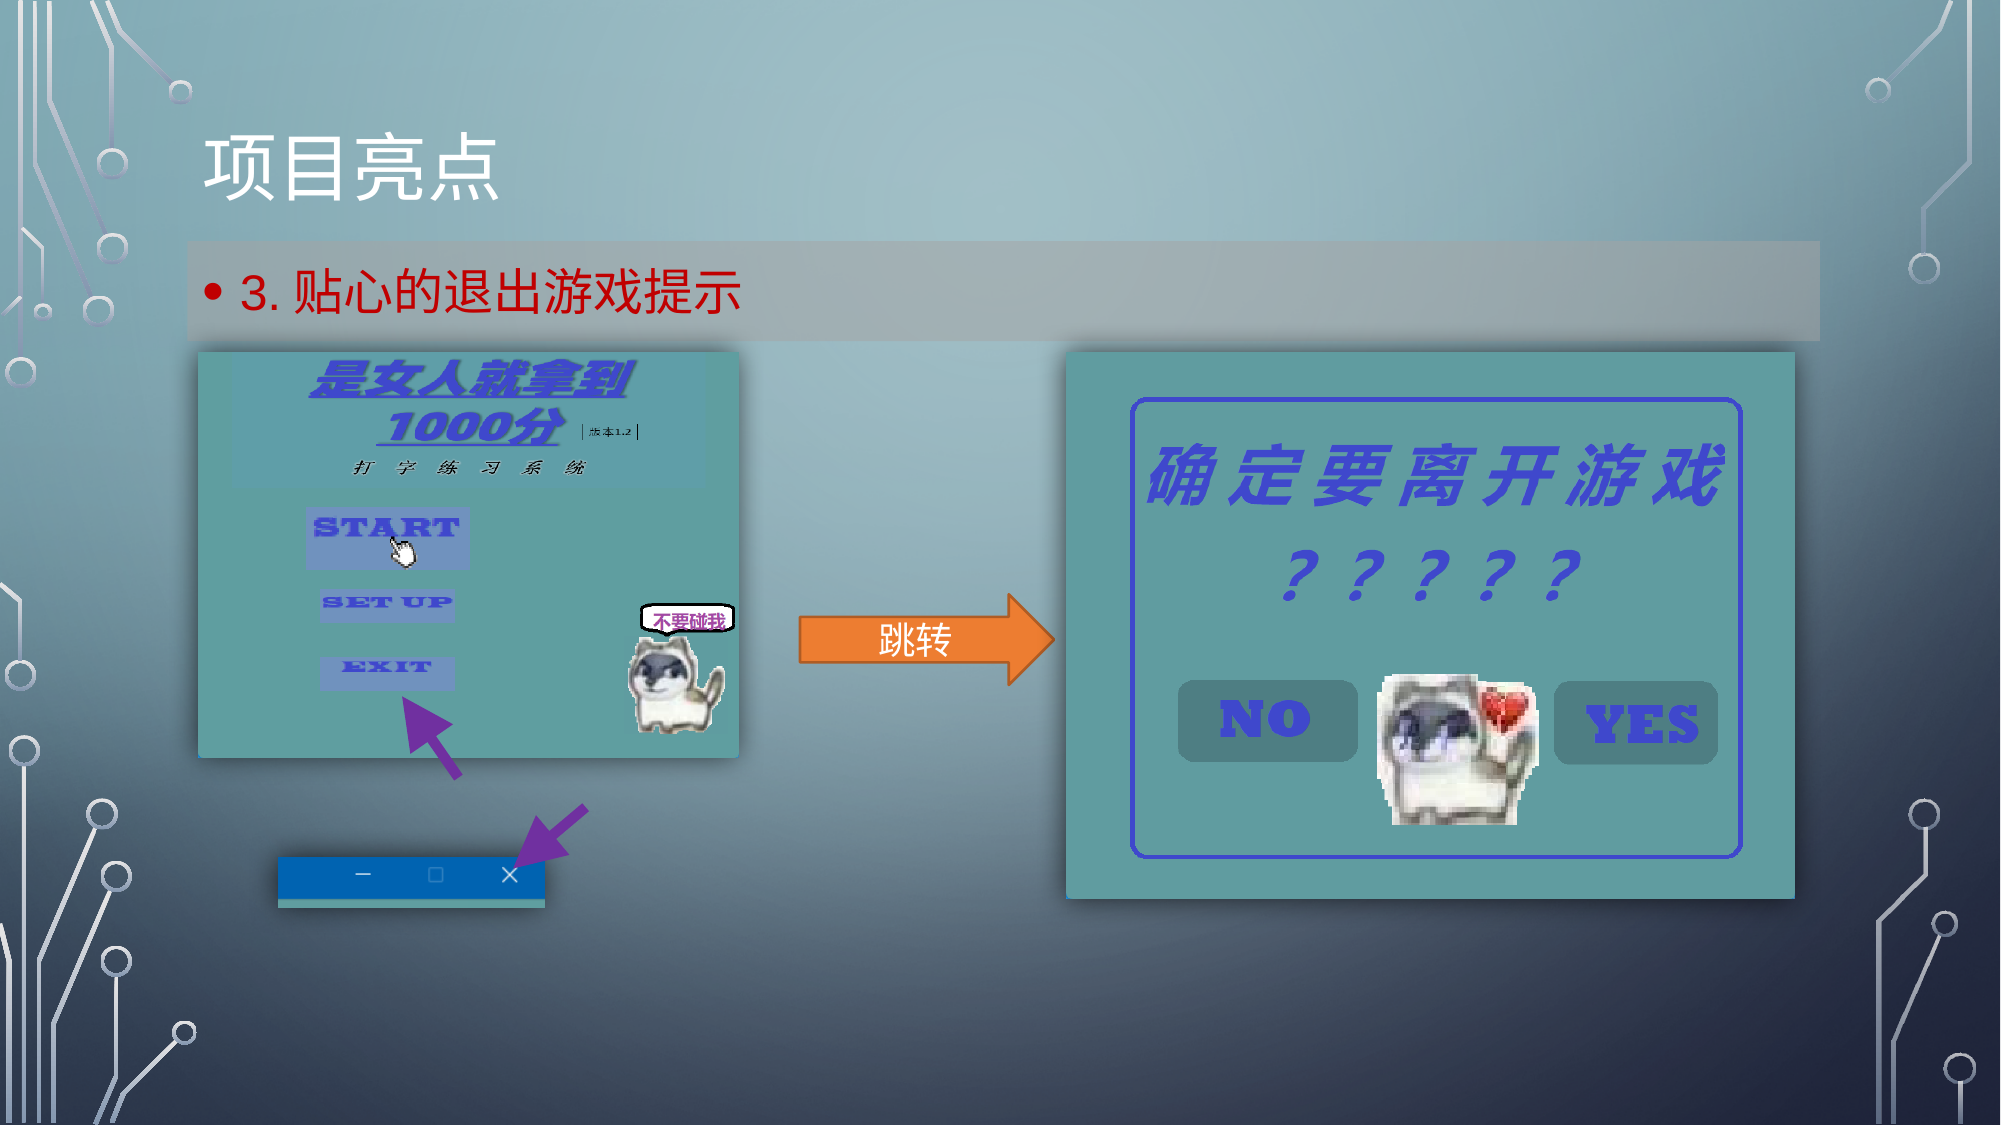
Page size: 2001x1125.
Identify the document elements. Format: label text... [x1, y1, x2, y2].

list 3.贴心的退出游戏提示 [187, 241, 1820, 342]
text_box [512, 806, 586, 869]
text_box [401, 696, 459, 778]
picture [198, 352, 739, 758]
picture [278, 857, 545, 908]
title 项目亮点 [187, 101, 1813, 241]
text_box 跳转 [798, 593, 1043, 687]
picture [1066, 352, 1796, 900]
